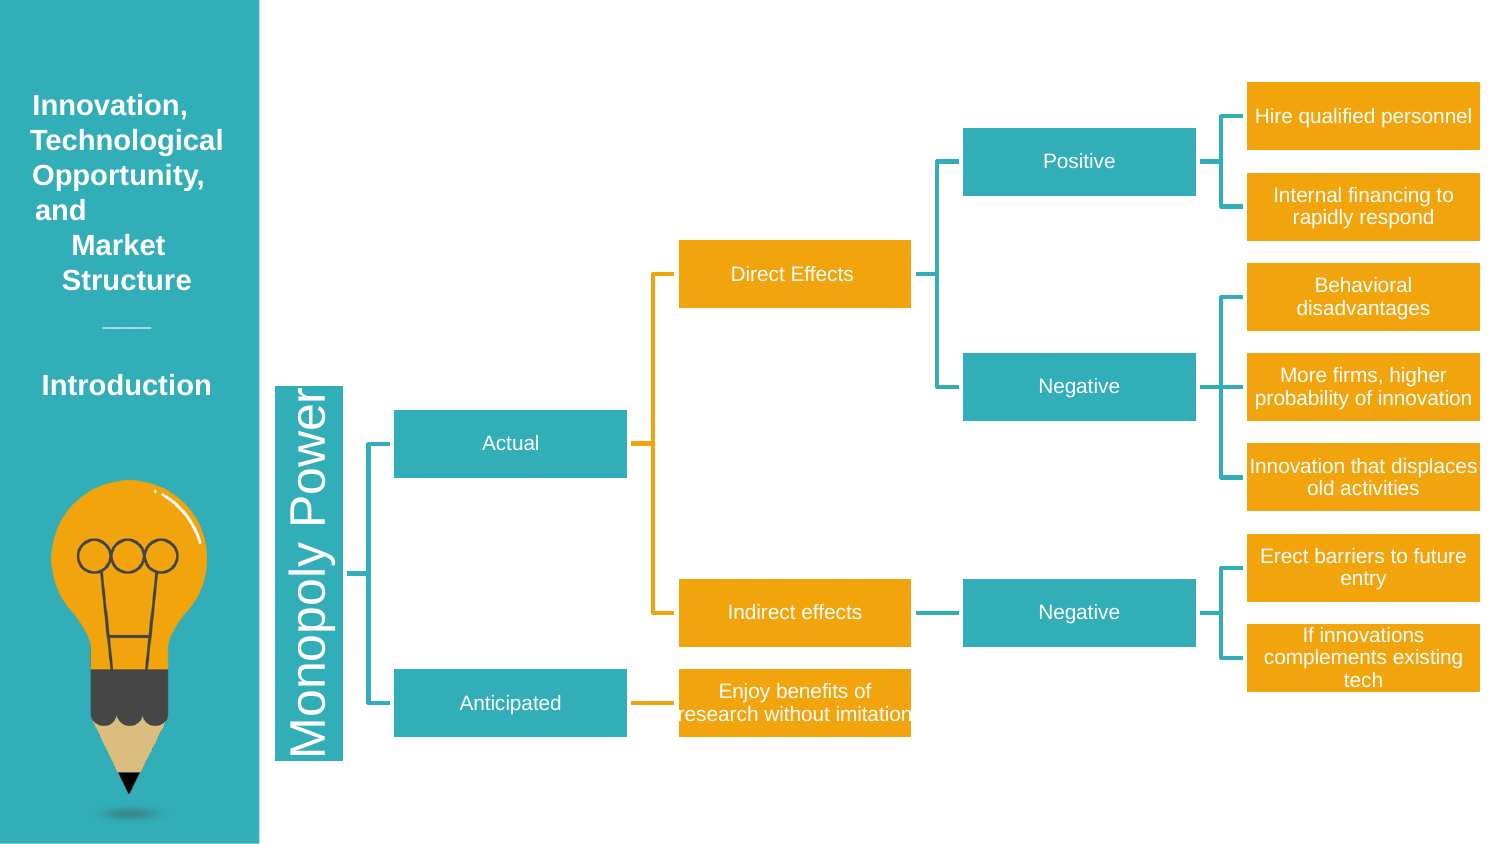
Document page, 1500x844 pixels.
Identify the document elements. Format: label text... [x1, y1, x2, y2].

text_box Innovation, Technological Opportunity, and Market Structure ___ Introduction [5, 79, 248, 444]
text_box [272, 18, 1483, 826]
picture [51, 480, 207, 826]
